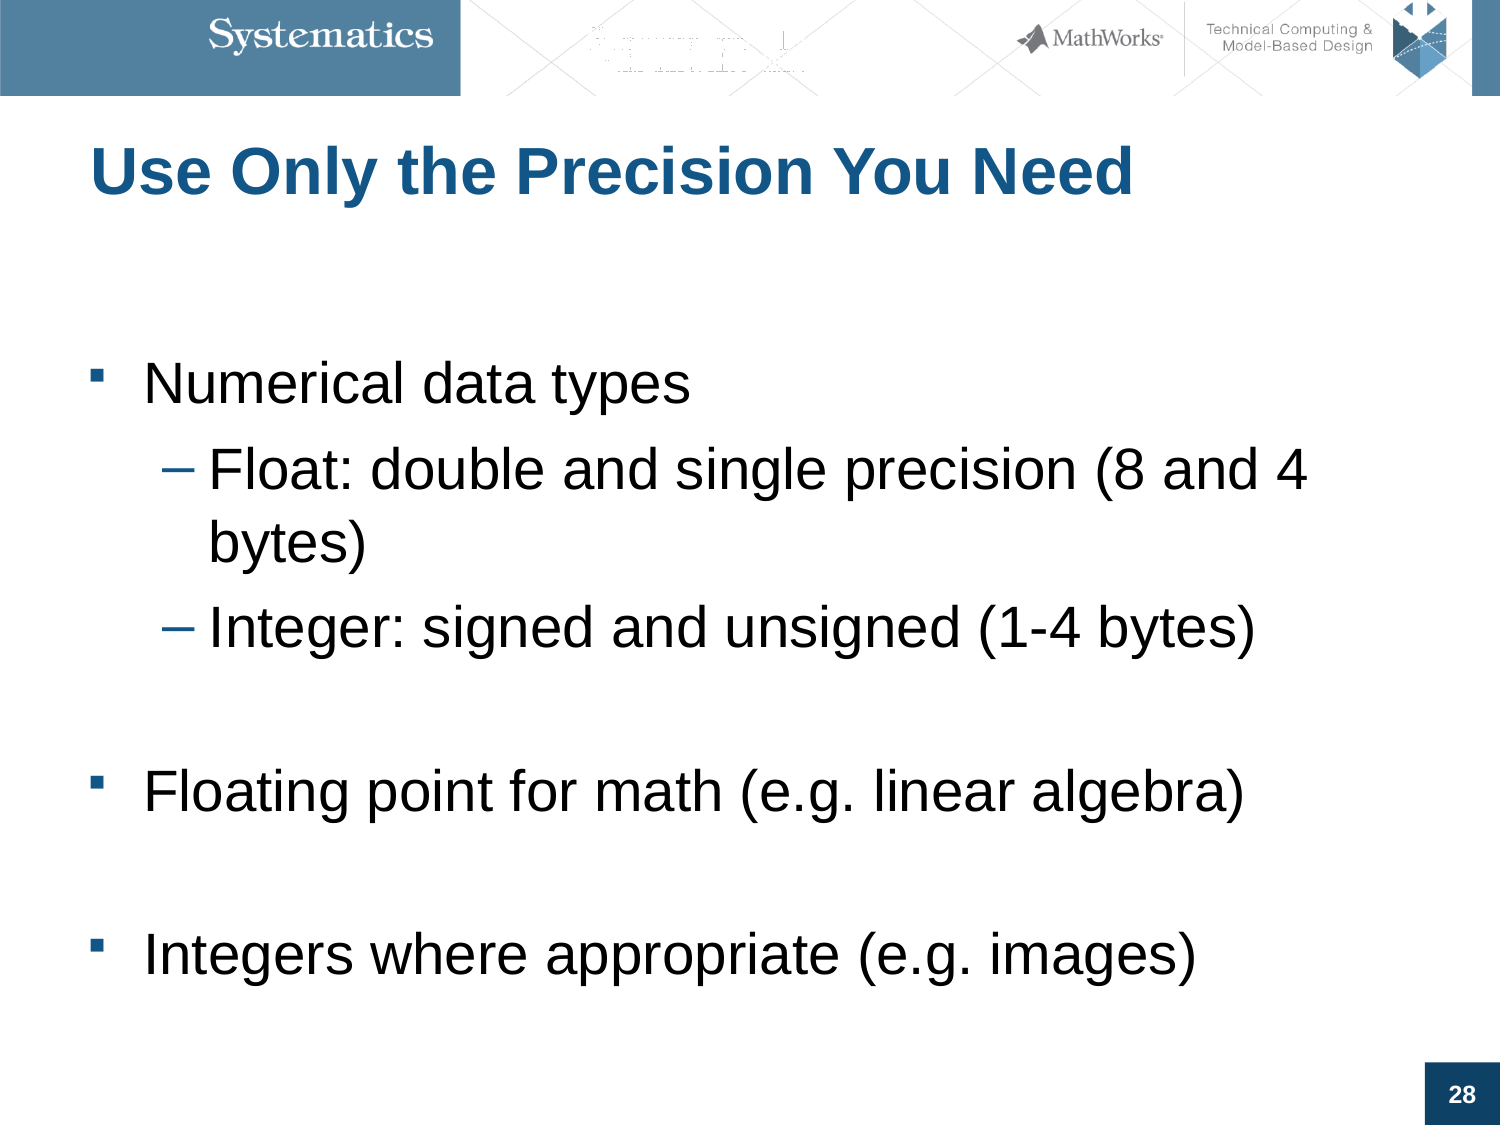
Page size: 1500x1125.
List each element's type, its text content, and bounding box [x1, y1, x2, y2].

list Numerical data types Float: double and single precision (8 and 4 bytes) Integer: signed and unsigned (1-4 bytes) Floating point for math (e.g. linear algebra) Integers where appropriate (e.g. images) [71, 338, 1459, 1014]
title Use Only the Precision You Need [75, 120, 1400, 308]
picture [0, 0, 1500, 96]
